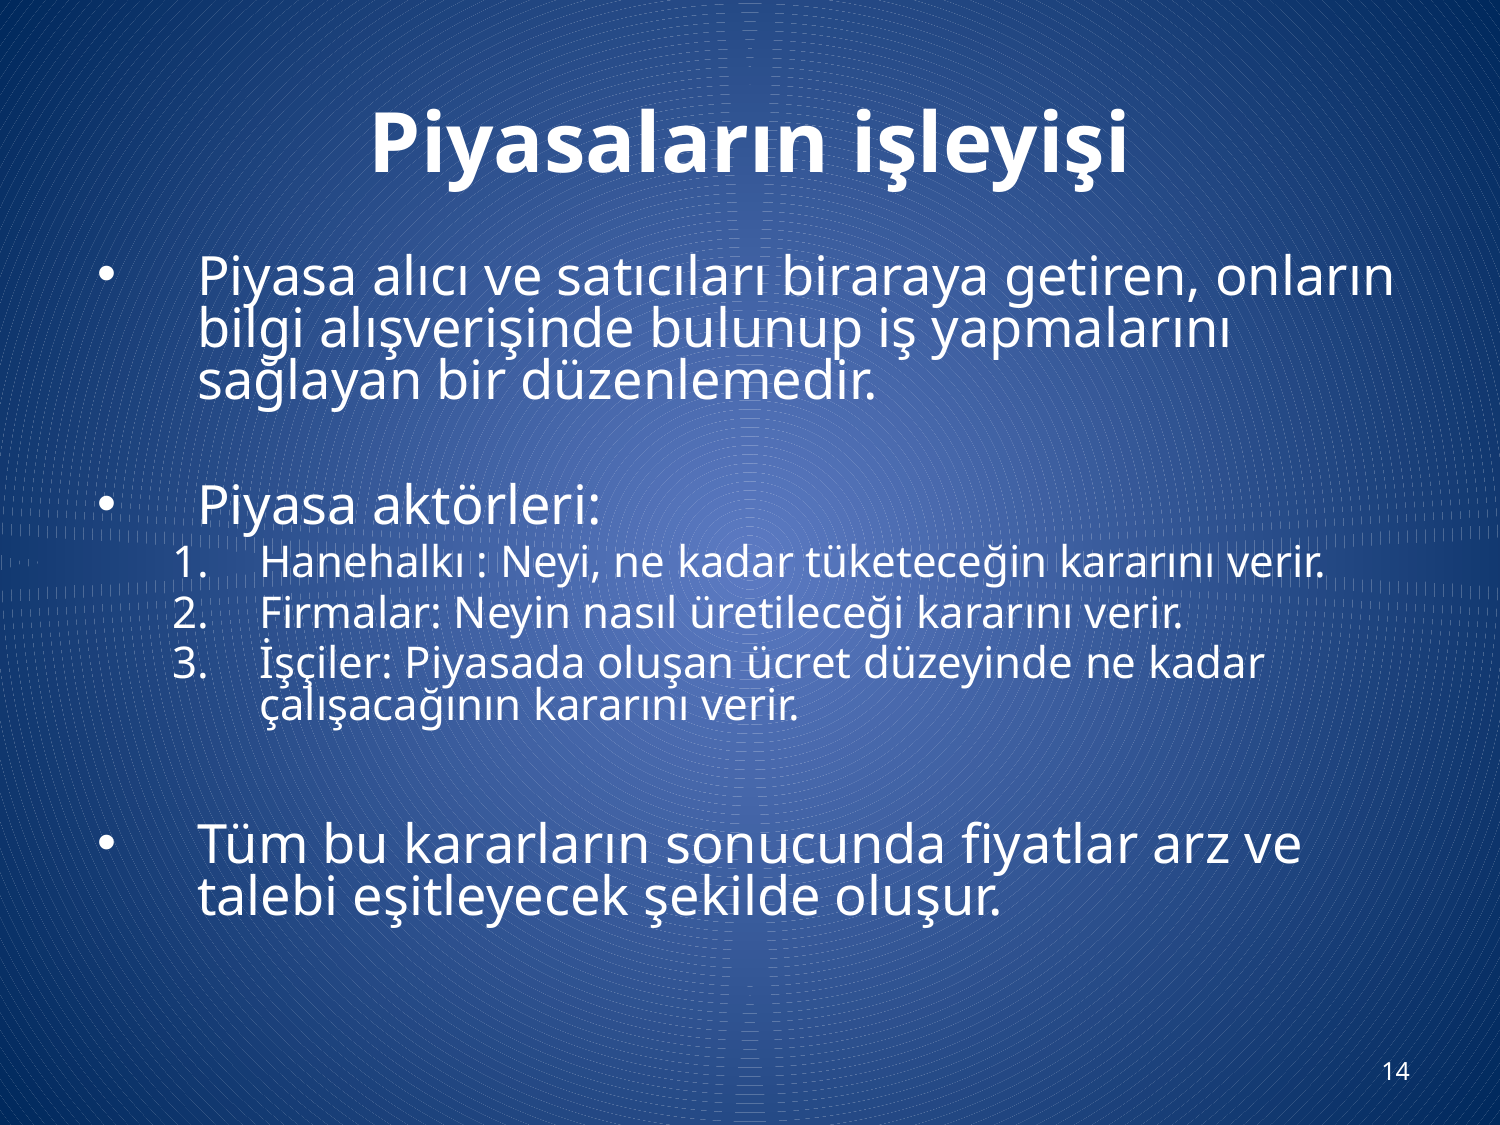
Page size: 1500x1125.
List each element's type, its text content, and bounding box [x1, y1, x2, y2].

title Piyasaların işleyişi [74, 44, 1426, 233]
list Piyasa alıcı ve satıcıları biraraya getiren, onların bilgi alışverişinde bulunup iş yapmalarını sağlayan bir düzenlemedir. Piyasa aktörleri: Hanehalkı : Neyi, ne kadar tüketeceğin kararını verir. Firmalar: Neyin nasıl üretileceği kararını verir. İşçiler: Piyasada oluşan ücret düzeyinde ne kadar çalışacağının kararını verir. Tüm bu kararların sonucunda fiyatlar arz ve talebi eşitleyecek şekilde oluşur. [81, 245, 1442, 1032]
slide_number 14 [1074, 1042, 1425, 1103]
